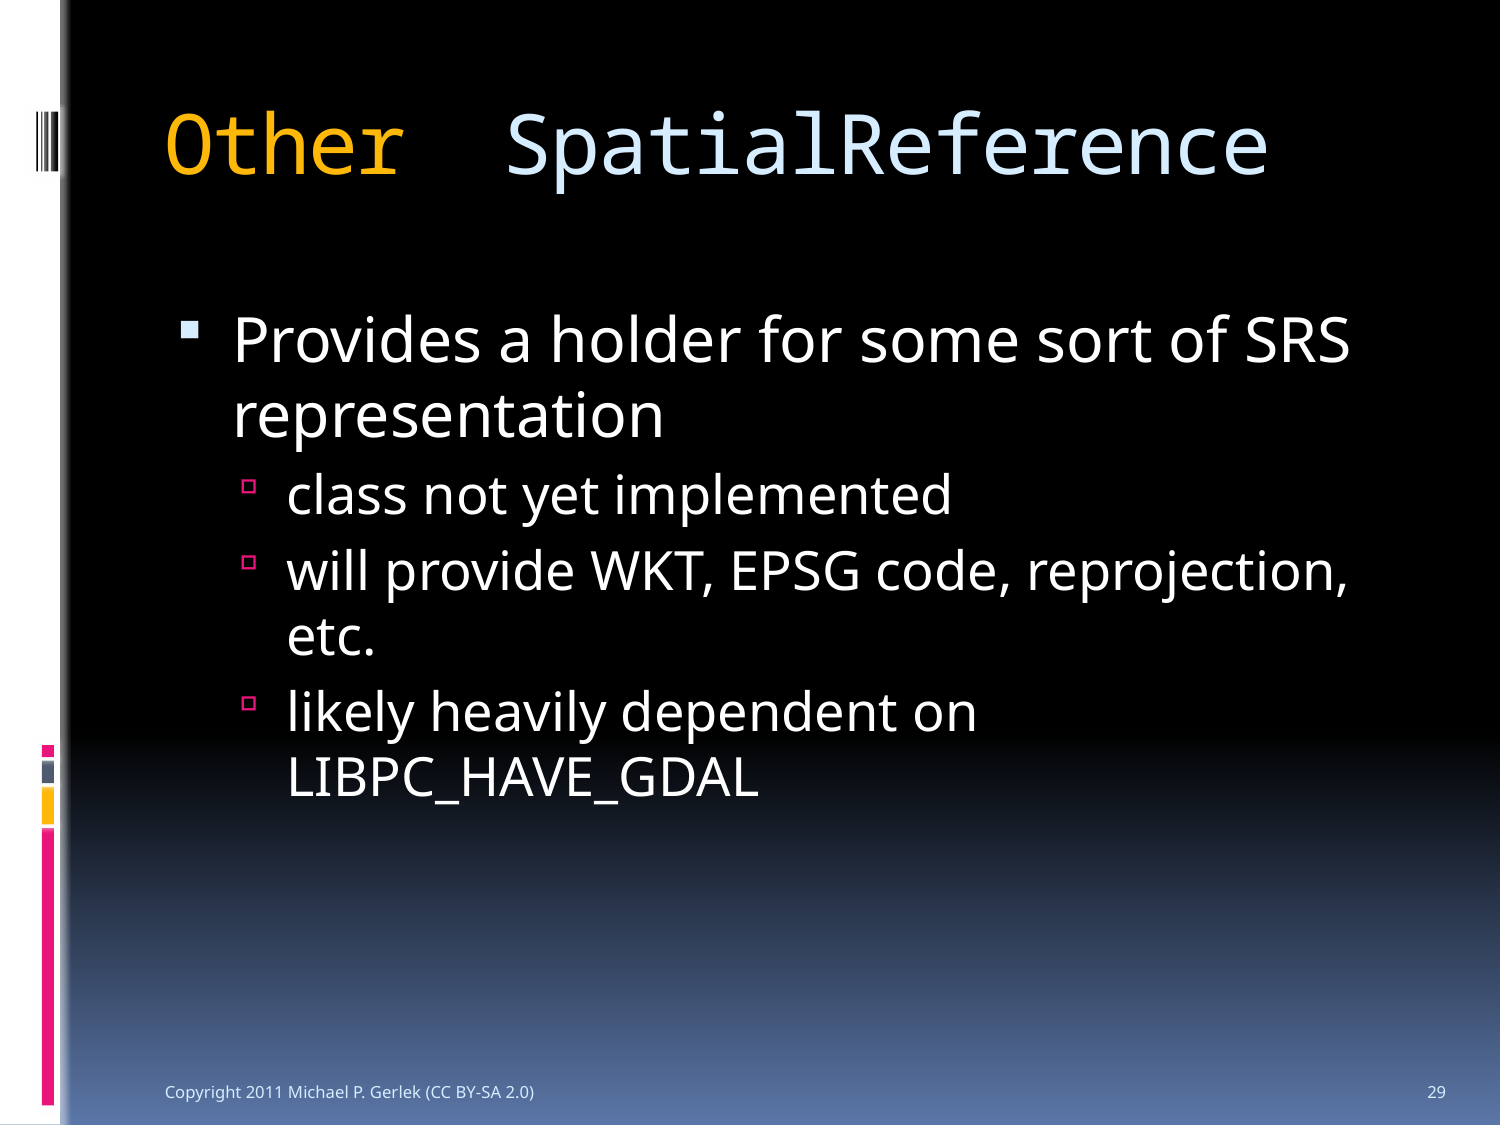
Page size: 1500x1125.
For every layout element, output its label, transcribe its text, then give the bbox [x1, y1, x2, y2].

slide_number 29 [1412, 1052, 1488, 1113]
list Provides a holder for some sort of SRS representation class not yet implemented will provide WKT, EPSG code, reprojection, etc. likely heavily dependent on LIBPC_HAVE_GDAL [150, 292, 1425, 1043]
footer Copyright 2011 Michael P. Gerlek (CC BY-SA 2.0) [150, 1052, 1063, 1113]
title Other SpatialReference [150, 83, 1425, 234]
